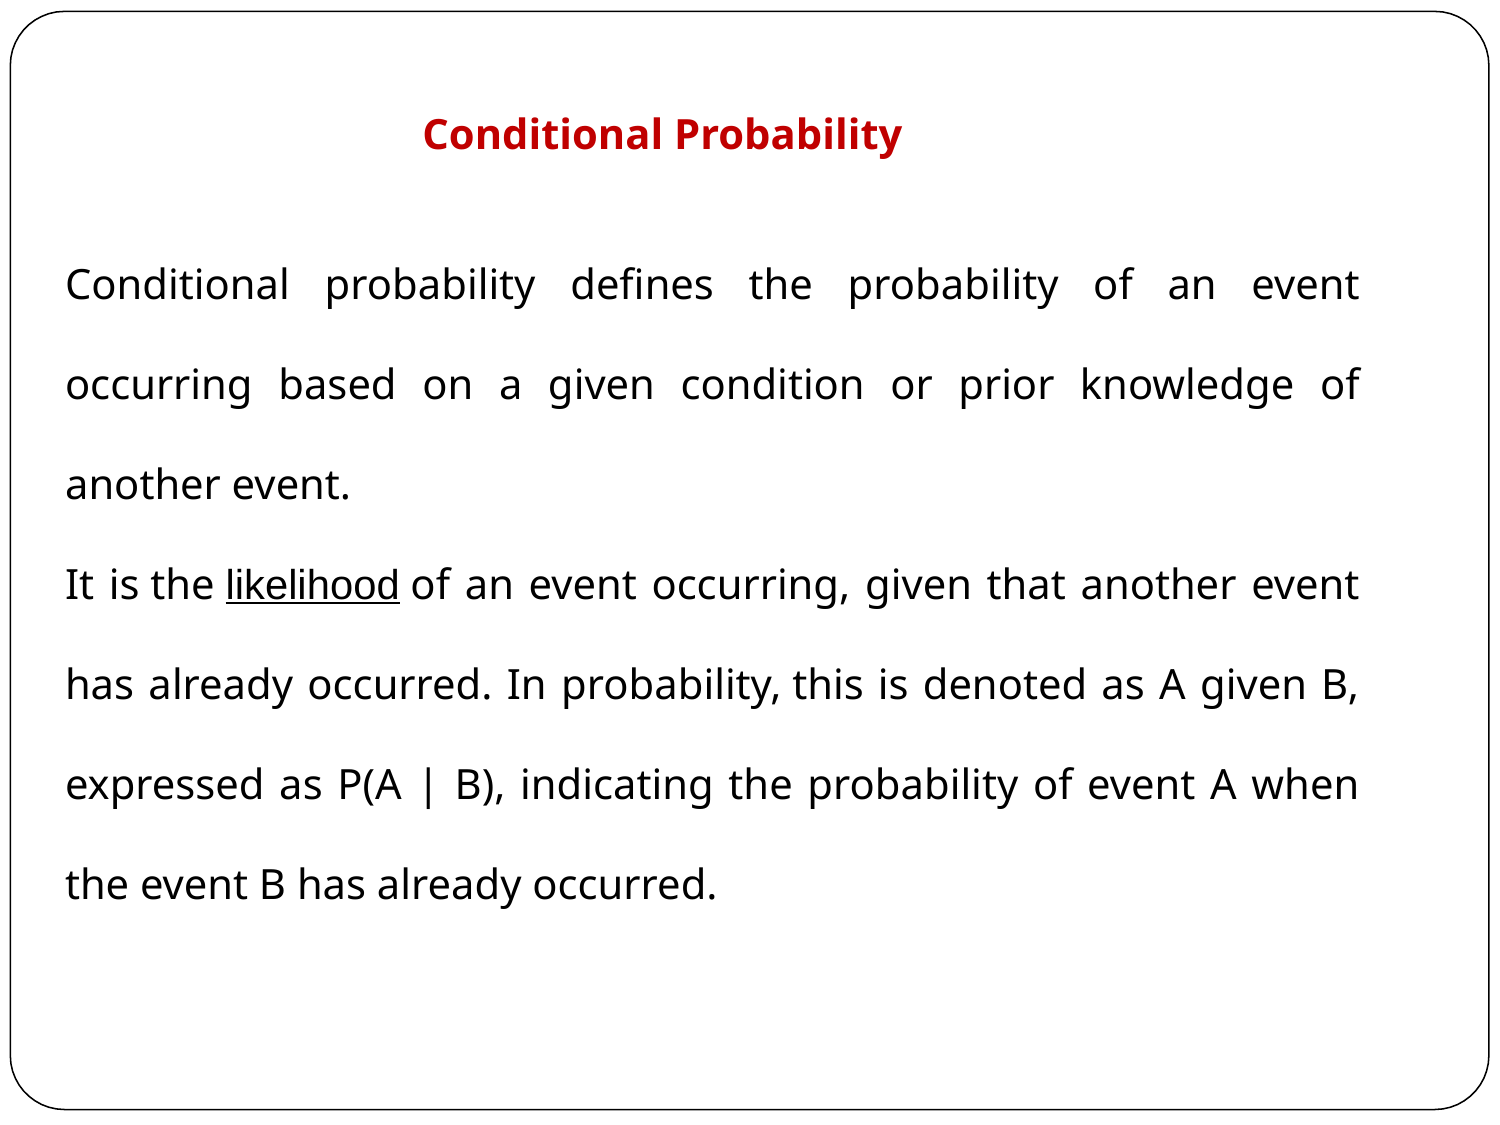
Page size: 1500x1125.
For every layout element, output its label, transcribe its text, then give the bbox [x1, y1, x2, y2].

text_box Conditional Probability [112, 99, 1213, 165]
text_box Conditional probability defines the probability of an event occurring based on a given condition or prior knowledge of another event. It is the likelihood of an event occurring, given that another event has already occurred. In probability, this is denoted as A given B, expressed as P(A | B), indicating the probability of event A when the event B has already occurred. [50, 199, 1375, 916]
